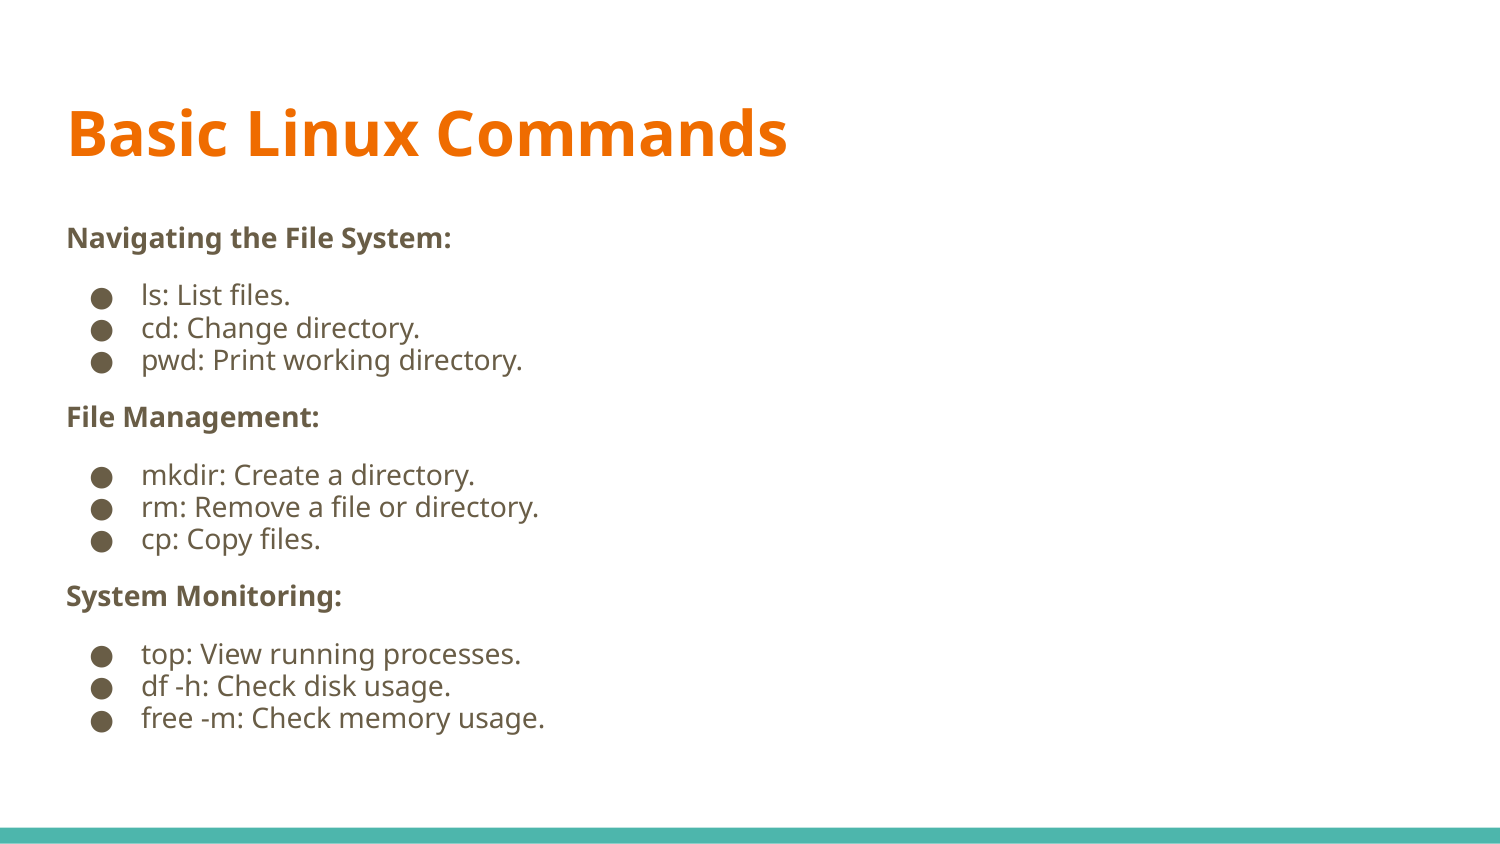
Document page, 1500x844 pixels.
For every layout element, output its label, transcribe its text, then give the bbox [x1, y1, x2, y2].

list Navigating the File System: ls: List files. cd: Change directory. pwd: Print working directory. File Management: mkdir: Create a directory. rm: Remove a file or directory. cp: Copy files. System Monitoring: top: View running processes. df -h: Check disk usage. free -m: Check memory usage. [51, 207, 1449, 750]
title Basic Linux Commands [51, 74, 1449, 191]
